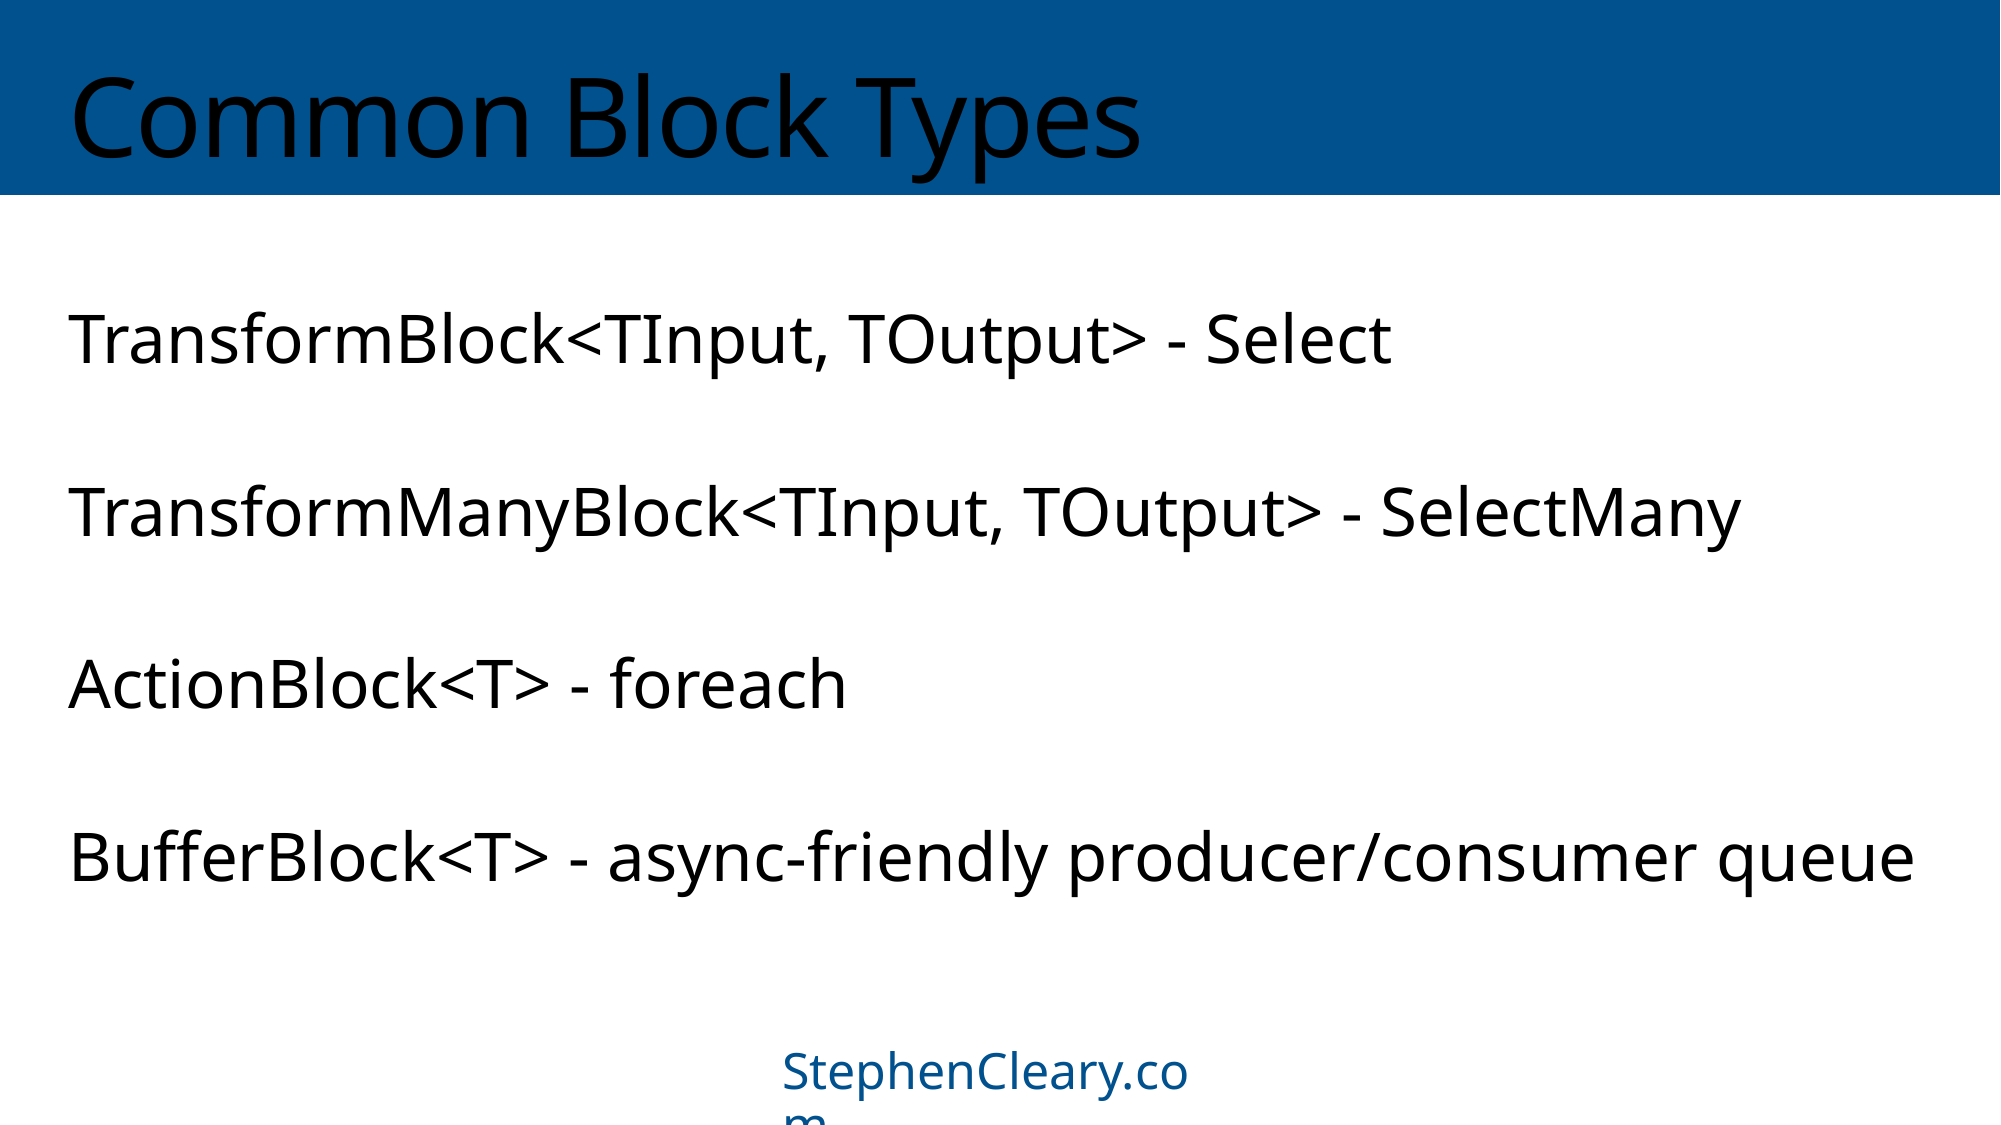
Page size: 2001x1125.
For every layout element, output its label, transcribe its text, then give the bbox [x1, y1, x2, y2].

list TransformBlock<TInput, TOutput> - Select TransformManyBlock<TInput, TOutput> - SelectMany ActionBlock<T> - foreach BufferBlock<T> - async-friendly producer/consumer queue [44, 196, 1956, 929]
title Common Block Types [44, 47, 1957, 196]
